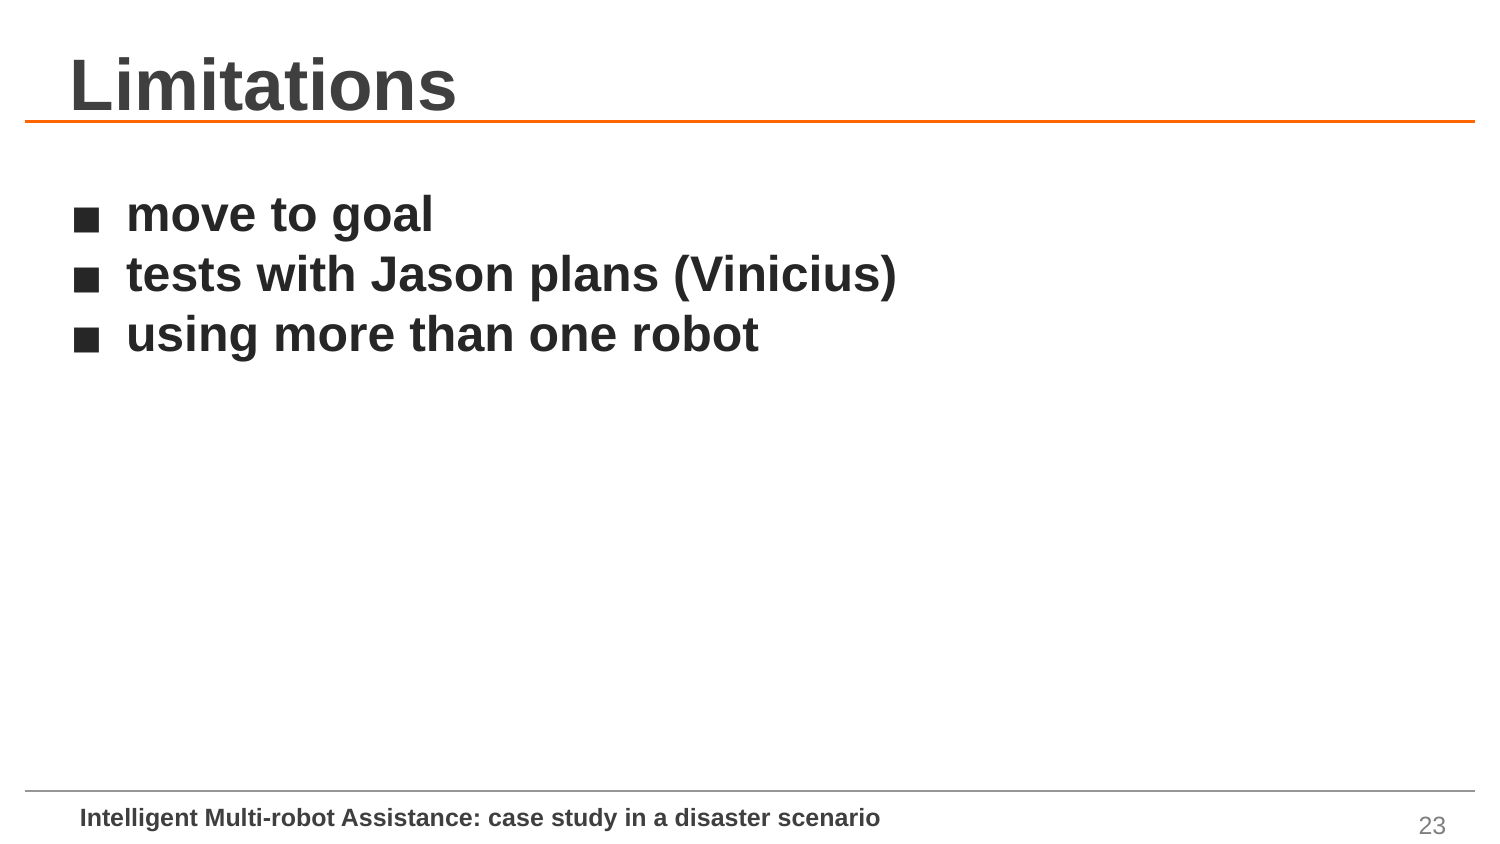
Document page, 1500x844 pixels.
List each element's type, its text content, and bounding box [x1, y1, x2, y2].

slide_number 23 [1118, 801, 1469, 844]
list move to goal tests with Jason plans (Vinicius) using more than one robot [54, 173, 1450, 768]
title Limitations [54, 23, 1445, 138]
